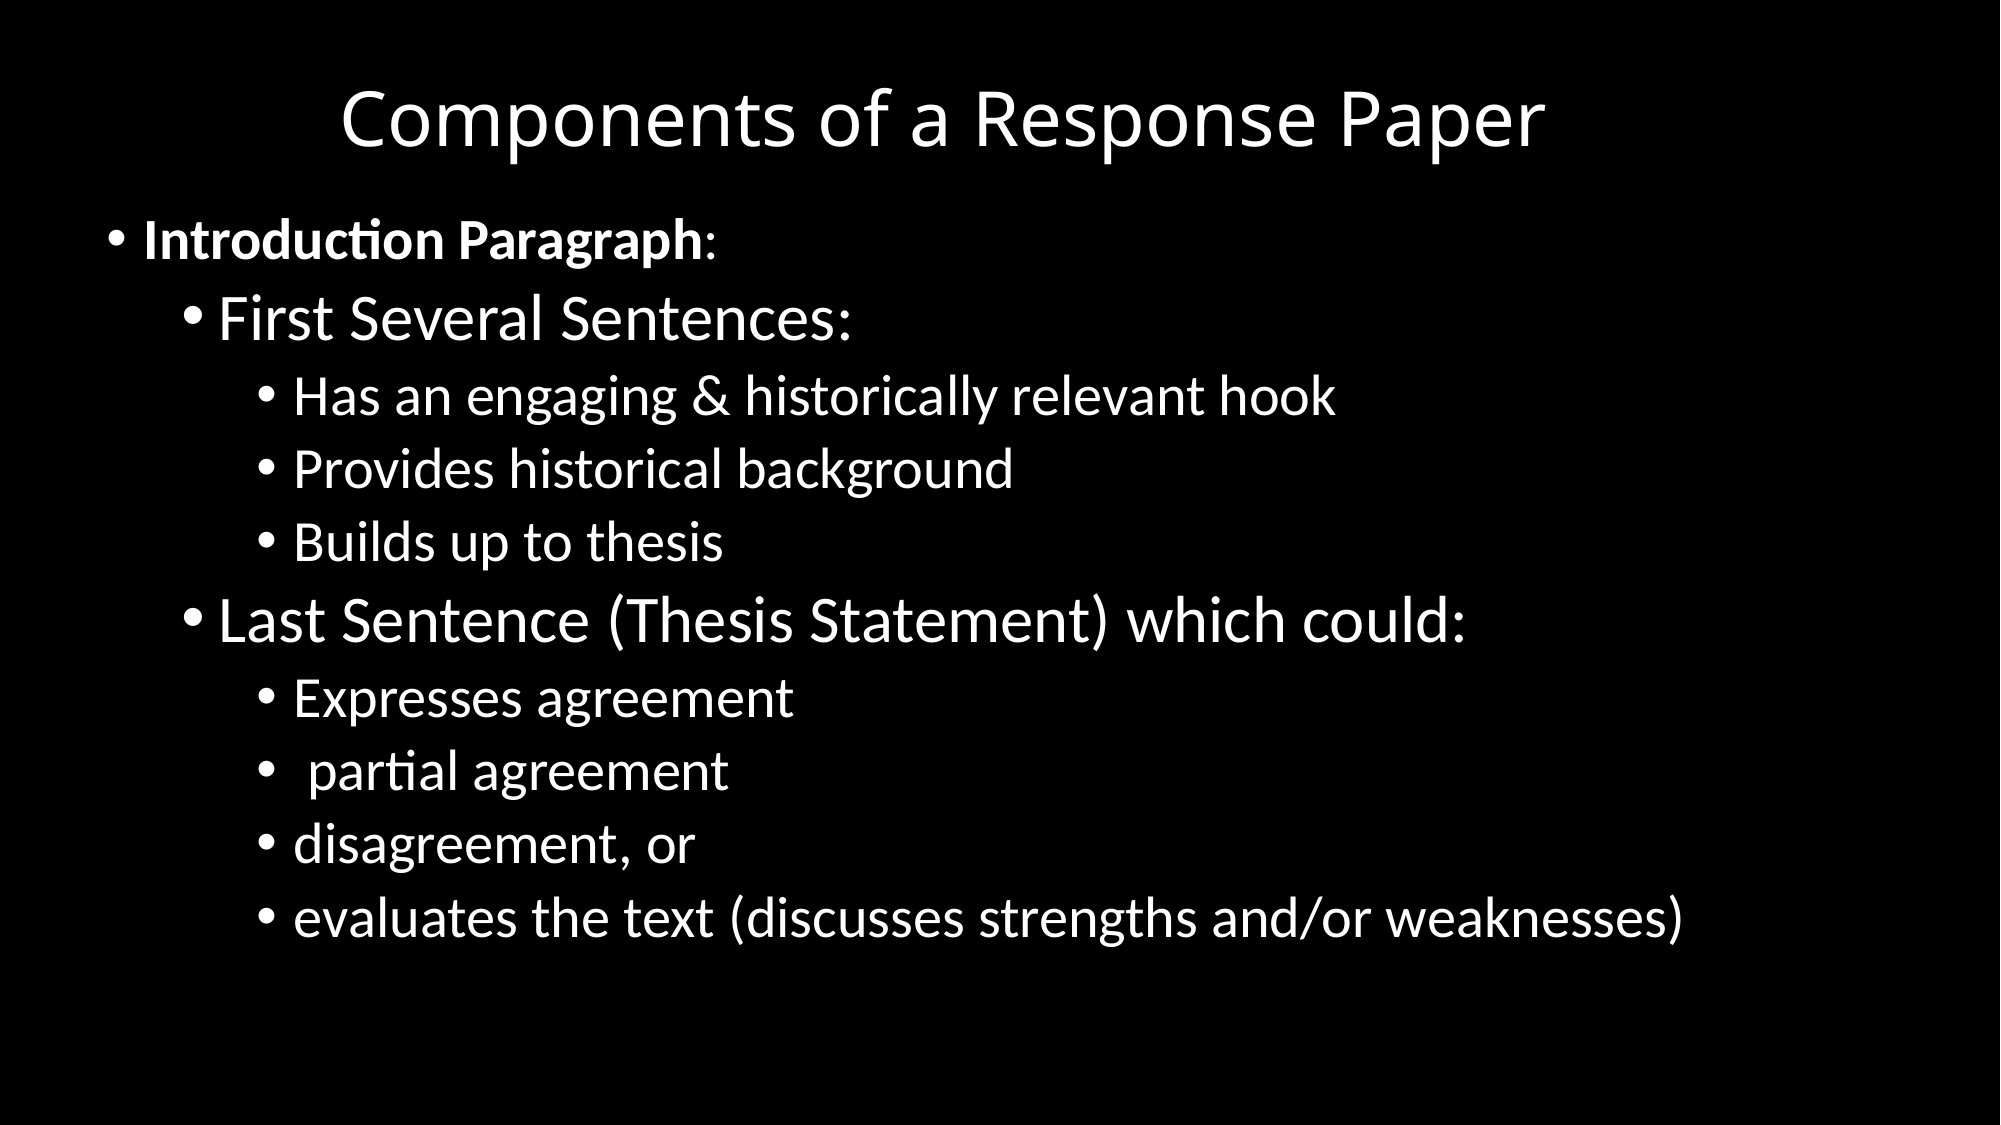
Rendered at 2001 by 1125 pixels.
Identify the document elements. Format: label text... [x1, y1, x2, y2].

title Components of a Response Paper [324, 45, 1675, 198]
list Introduction Paragraph: First Several Sentences: Has an engaging & historically relevant hook Provides historical background Builds up to thesis Last Sentence (Thesis Statement) which could: Expresses agreement partial agreement disagreement, or evaluates the text (discusses strengths and/or weaknesses) [91, 202, 1945, 1073]
